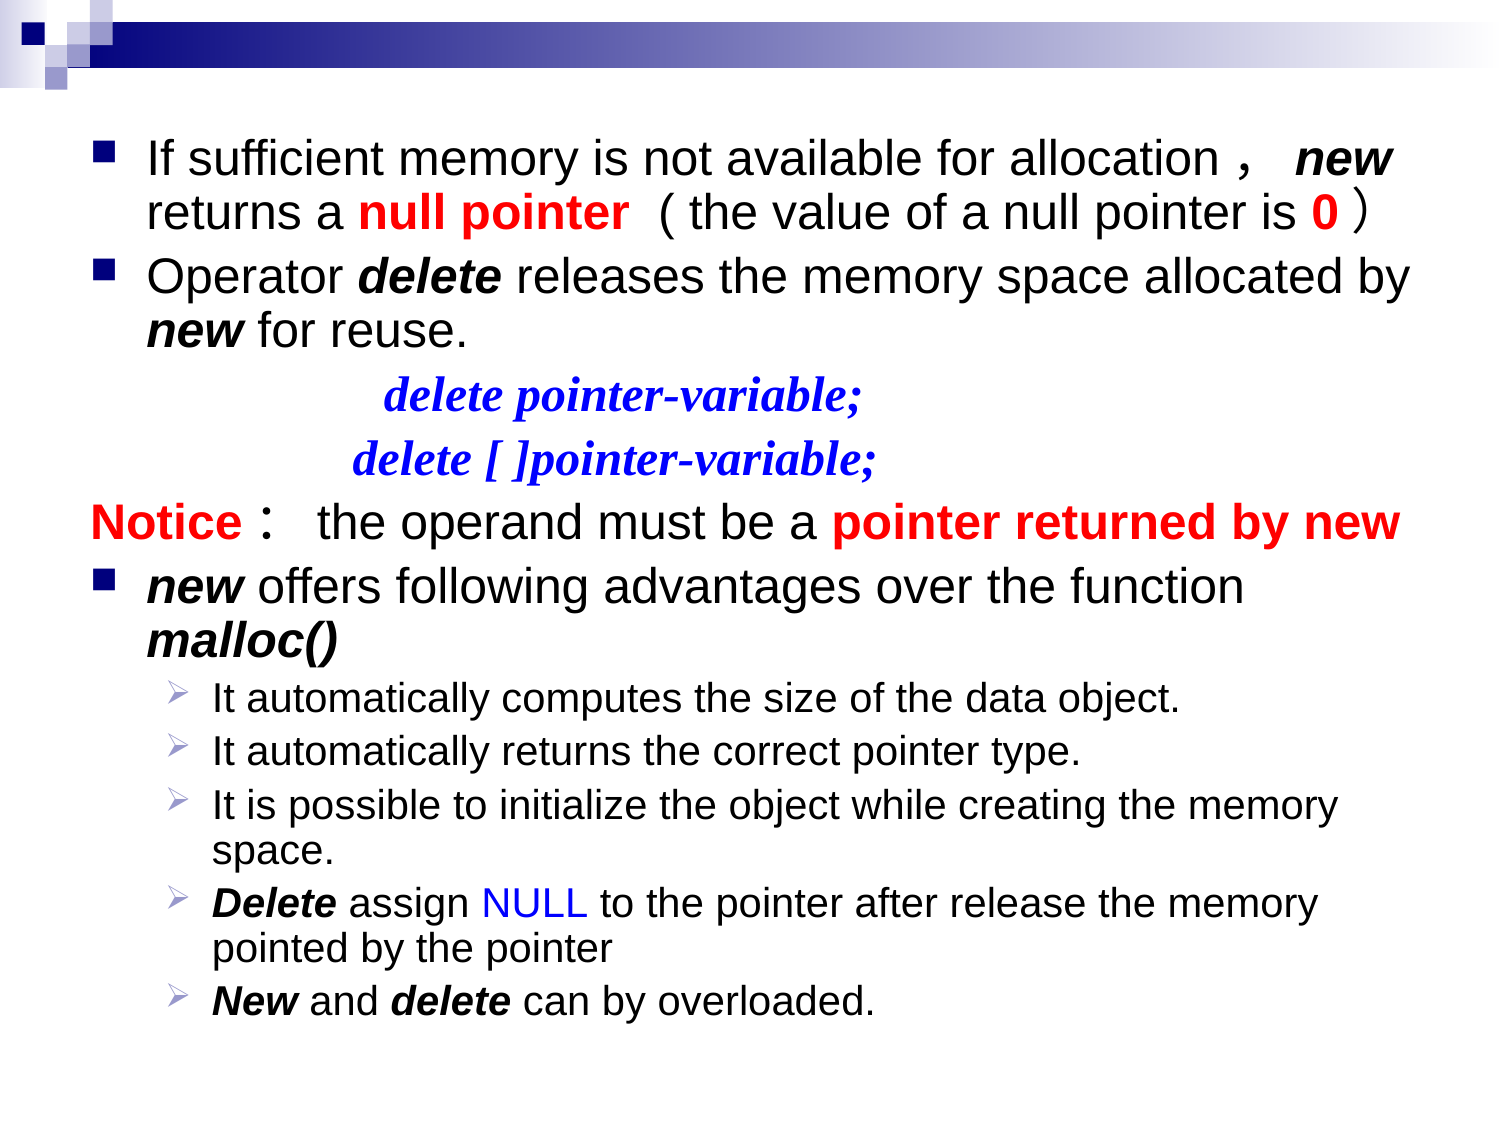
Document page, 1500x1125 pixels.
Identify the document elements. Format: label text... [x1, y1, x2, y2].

list If sufficient memory is not available for allocation，new returns a null pointer ( the value of a null pointer is 0） Operator delete releases the memory space allocated by new for reuse. delete pointer-variable; delete [ ]pointer-variable; Notice：the operand must be a pointer returned by new new offers following advantages over the function malloc() It automatically computes the size of the data object. It automatically returns the correct pointer type. It is possible to initialize the object while creating the memory space. Delete assign NULL to the pointer after release the memory pointed by the pointer New and delete can by overloaded. [74, 124, 1463, 1051]
